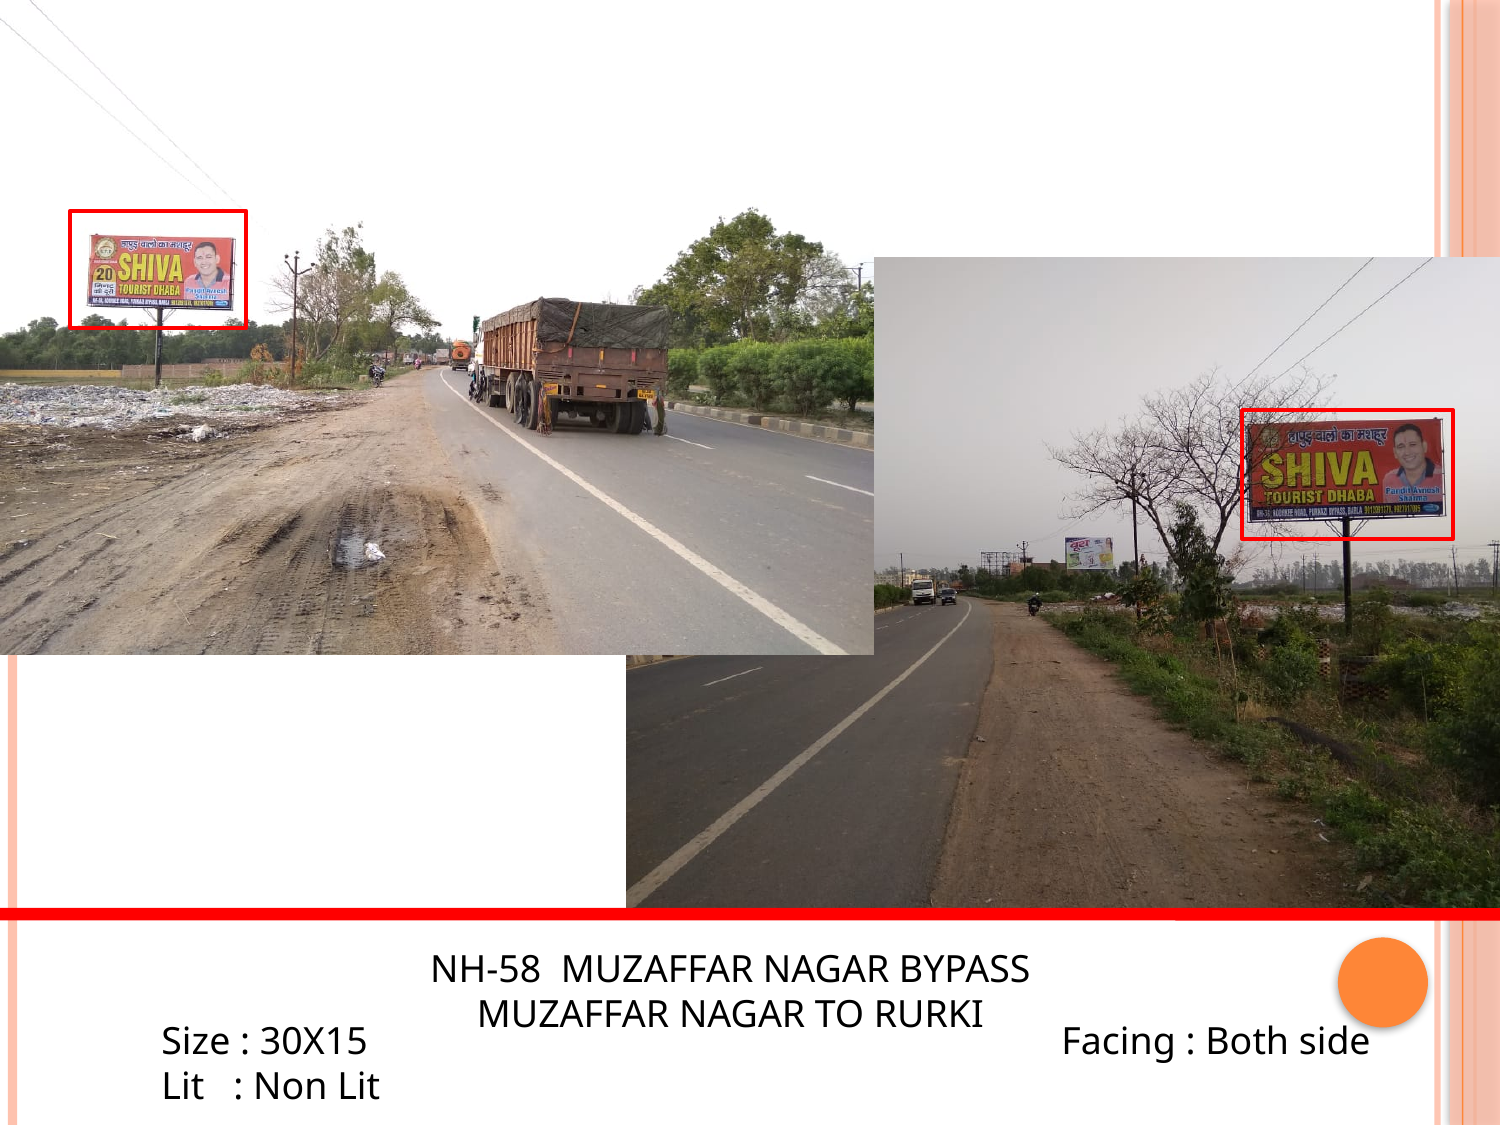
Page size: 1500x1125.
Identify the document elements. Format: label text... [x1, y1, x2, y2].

text_box Size : 30X15 Facing : Both side Lit : Non Lit [0, 1009, 1500, 1115]
text_box NH-58 MUZAFFAR NAGAR BYPASS MUZAFFAR NAGAR TO RURKI [415, 937, 1046, 1009]
picture [0, 0, 1500, 913]
